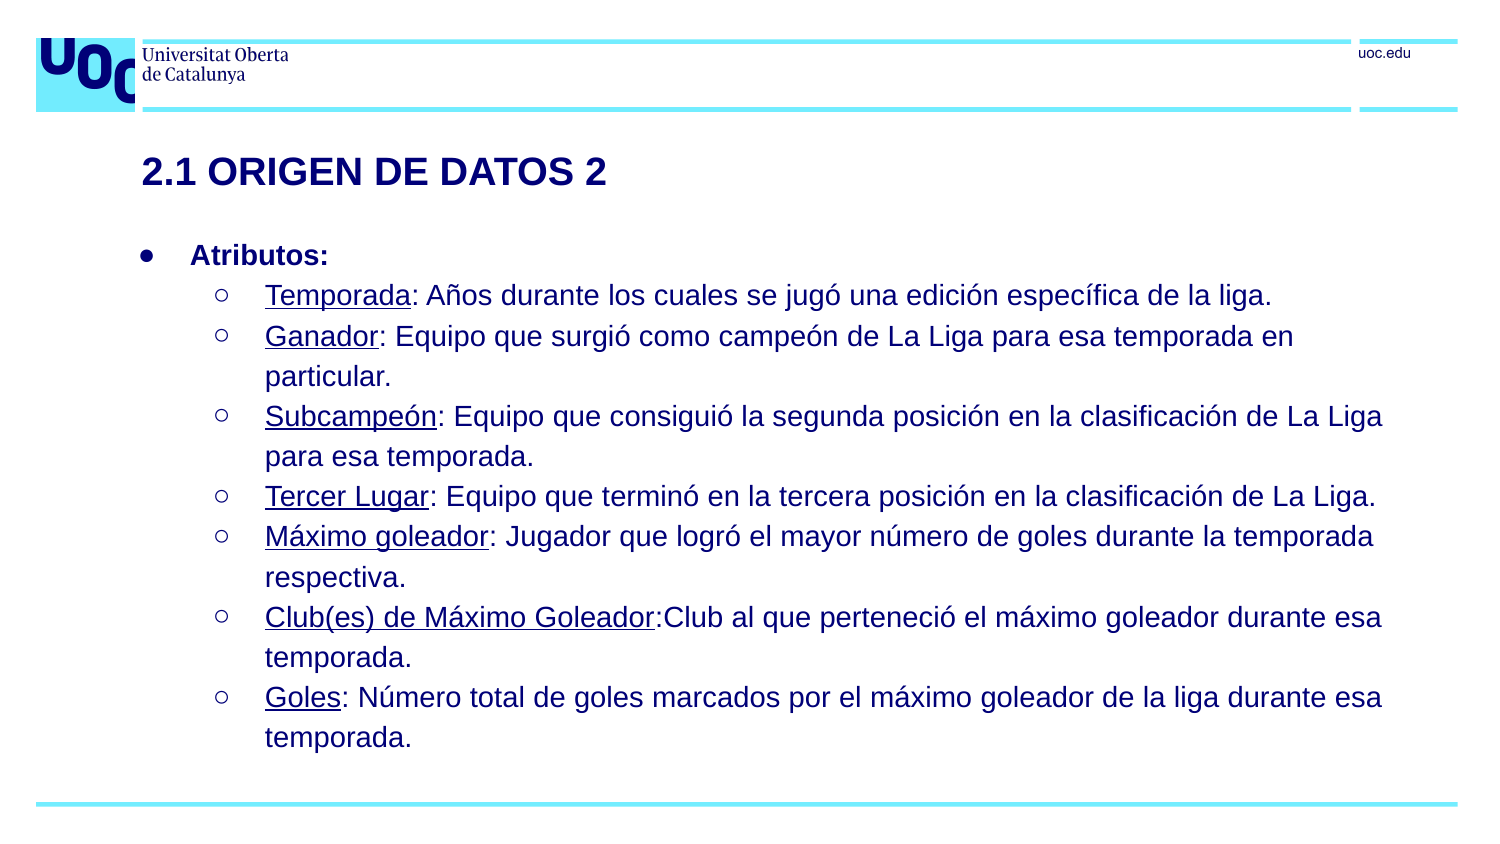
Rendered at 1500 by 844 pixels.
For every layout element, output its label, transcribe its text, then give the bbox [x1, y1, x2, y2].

picture [1359, 47, 1410, 58]
list Atributos: Temporada: Años durante los cuales se jugó una edición específica de la liga. Ganador: Equipo que surgió como campeón de La Liga para esa temporada en particular. Subcampeón: Equipo que consiguió la segunda posición en la clasificación de La Liga para esa temporada. Tercer Lugar: Equipo que terminó en la tercera posición en la clasificación de La Liga. Máximo goleador: Jugador que logró el mayor número de goles durante la temporada respectiva. Club(es) de Máximo Goleador:Club al que perteneció el máximo goleador durante esa temporada. Goles: Número total de goles marcados por el máximo goleador de la liga durante esa temporada. [99, 216, 1439, 693]
picture [36, 38, 135, 112]
picture [142, 47, 288, 84]
title 2.1 ORIGEN DE DATOS 2 [126, 131, 1353, 216]
